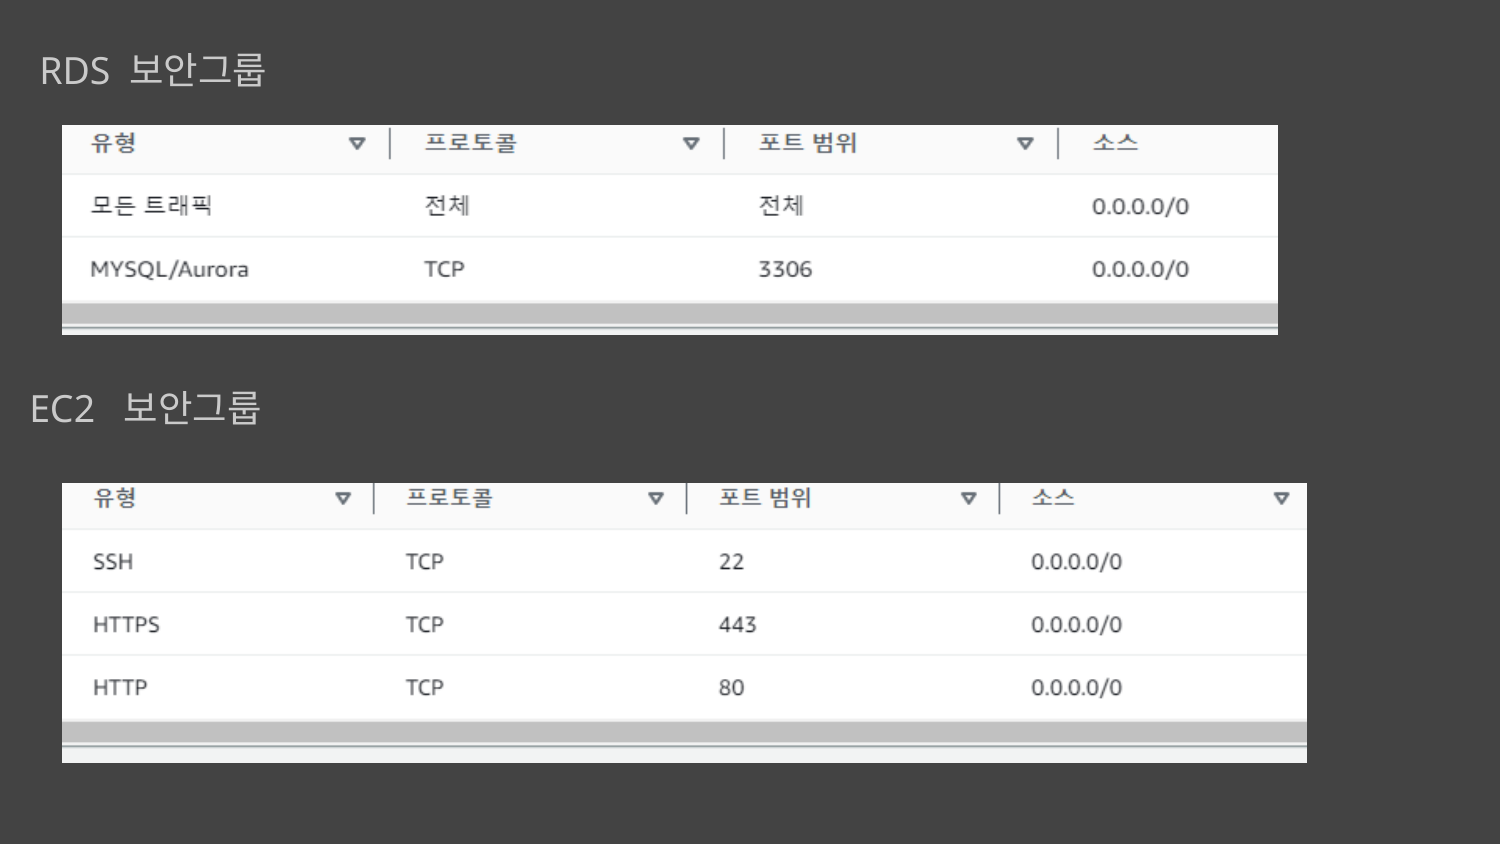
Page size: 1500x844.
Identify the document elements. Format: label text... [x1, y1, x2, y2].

picture [62, 125, 1278, 336]
picture [62, 483, 1307, 763]
list EC2 보안그룹 [14, 363, 1412, 498]
list RDS 보안그룹 [24, 25, 1423, 160]
